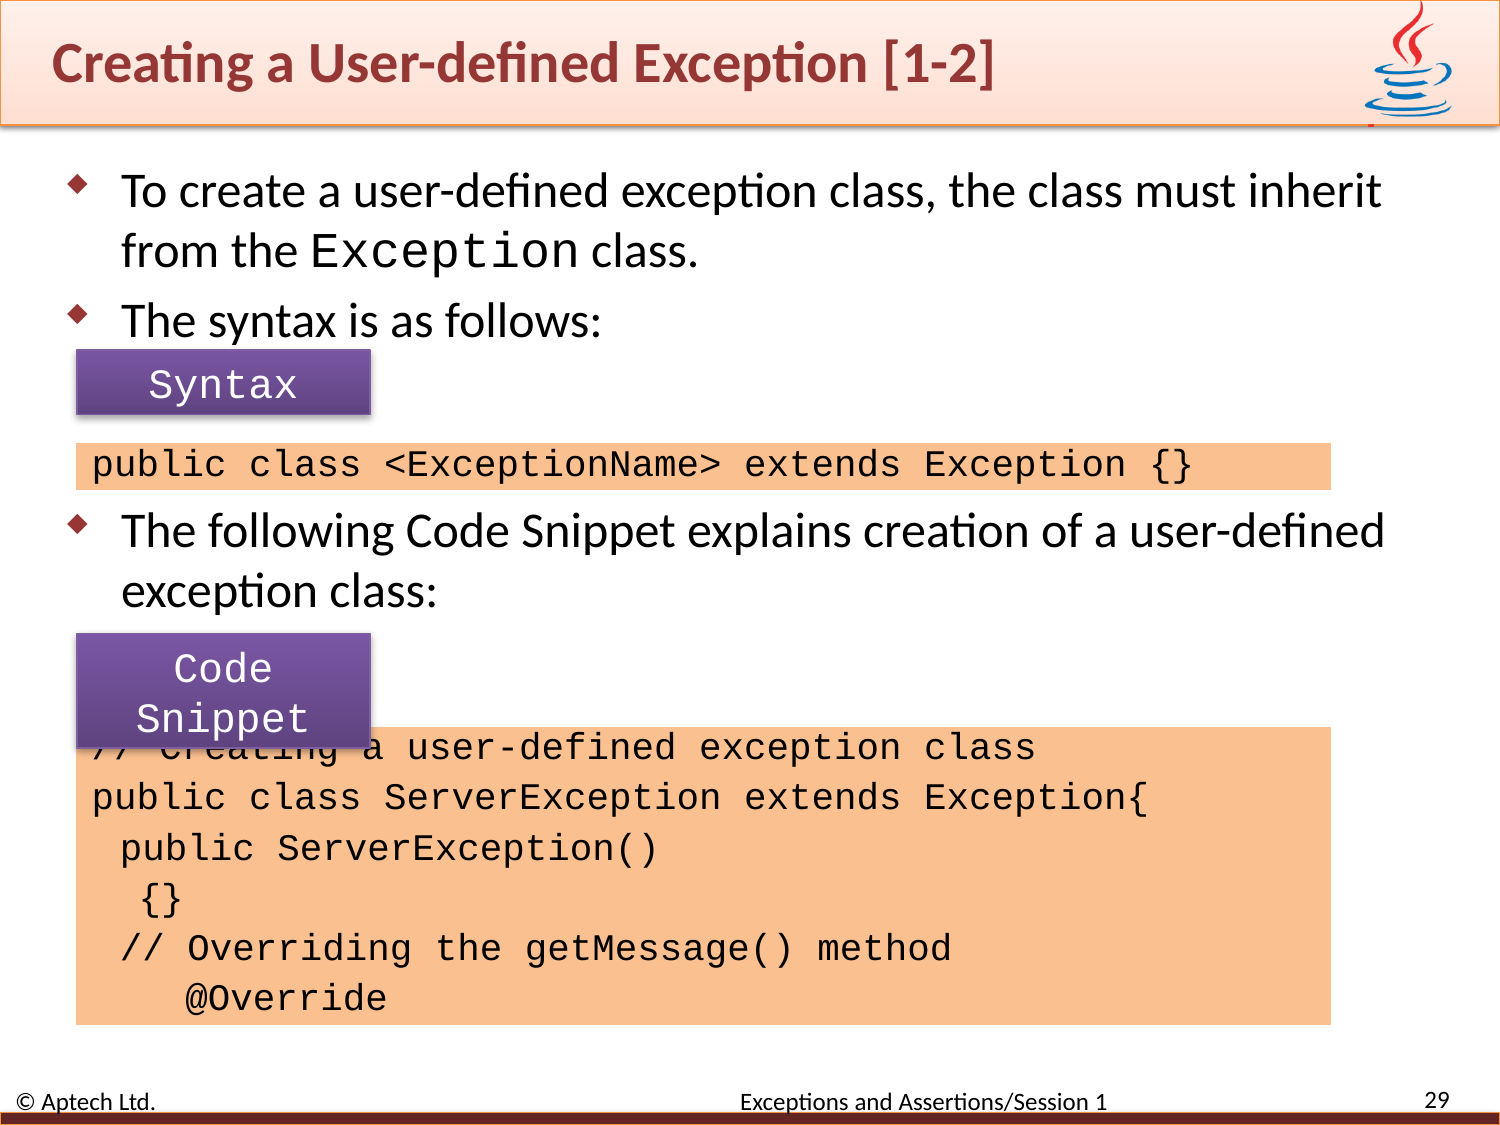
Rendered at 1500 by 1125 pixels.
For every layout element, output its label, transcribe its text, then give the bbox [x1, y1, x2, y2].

title Creating a User-defined Exception [1-2] [37, 24, 1288, 93]
list To create a user-defined exception class, the class must inherit from the Exception class. The syntax is as follows: The following Code Snippet explains creation of a user-defined exception class: [49, 149, 1463, 1013]
text_box // Creating a user-defined exception class public class ServerException extends Exception{ public ServerException() {} // Overriding the getMessage() method @Override [76, 727, 1331, 1025]
footer © Aptech Ltd. Exceptions and Assertions/Session 1 [0, 1087, 1325, 1113]
text_box public class <ExceptionName> extends Exception {} [76, 443, 1331, 490]
text_box Code Snippet [76, 633, 371, 749]
picture [1362, 0, 1454, 127]
slide_number 29 [1337, 1084, 1465, 1113]
text_box Syntax [76, 349, 371, 415]
